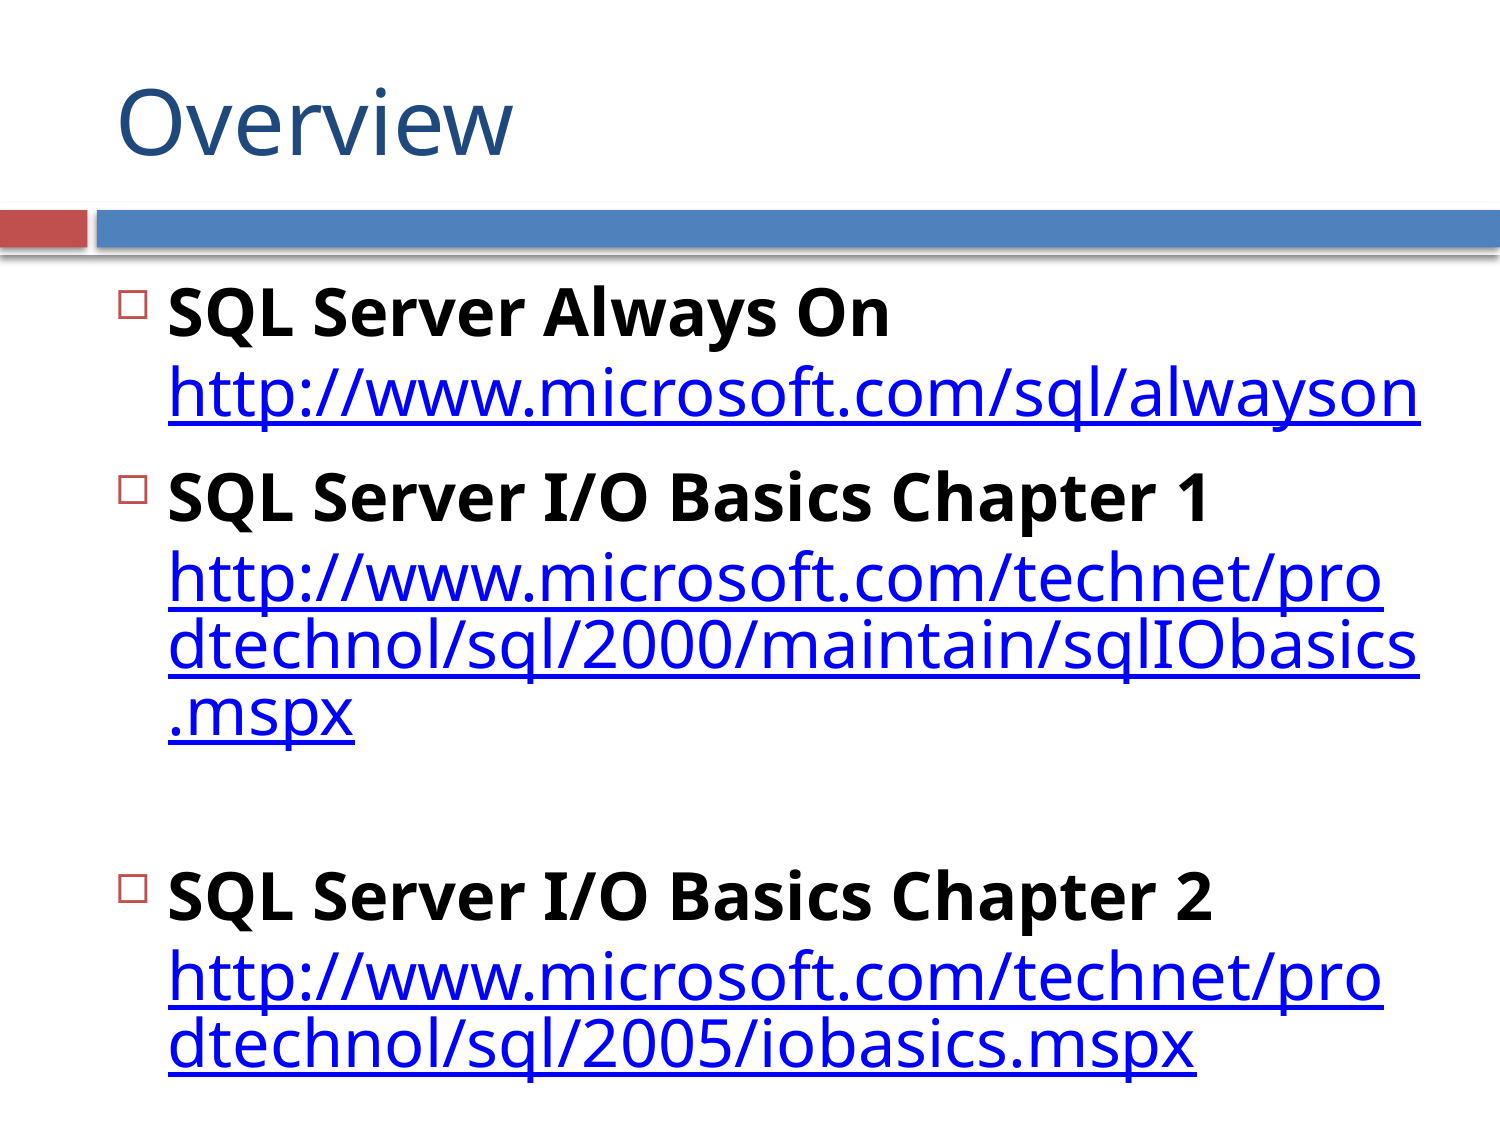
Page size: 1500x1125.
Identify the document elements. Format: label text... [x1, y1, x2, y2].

list SQL Server Always On http://www.microsoft.com/sql/alwayson SQL Server I/O Basics Chapter 1 http://www.microsoft.com/technet/prodtechnol/sql/2000/maintain/sqlIObasics.mspx SQL Server I/O Basics Chapter 2 http://www.microsoft.com/technet/prodtechnol/sql/2005/iobasics.mspx [100, 262, 1438, 1000]
title Overview [100, 37, 1438, 200]
